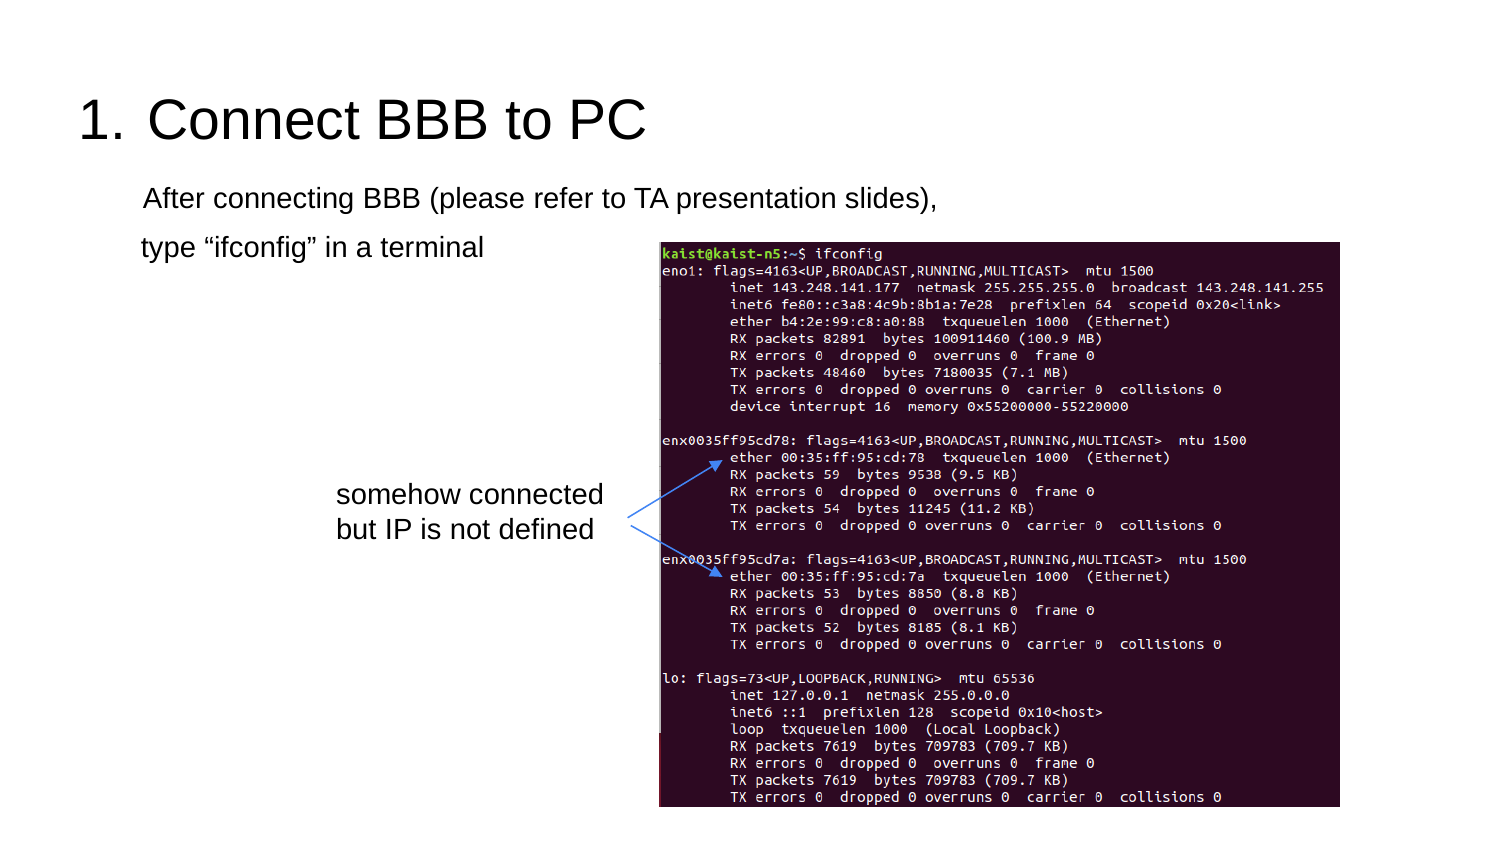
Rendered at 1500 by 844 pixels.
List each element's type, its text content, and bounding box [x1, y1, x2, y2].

picture [658, 242, 1340, 807]
text_box After connecting BBB (please refer to TA presentation slides), [127, 164, 1025, 230]
text_box type “ifconfig” in a terminal [125, 213, 673, 279]
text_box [630, 525, 723, 578]
text_box somehow connected but IP is not defined [320, 460, 626, 560]
title Connect BBB to PC [51, 72, 1449, 167]
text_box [627, 459, 723, 518]
